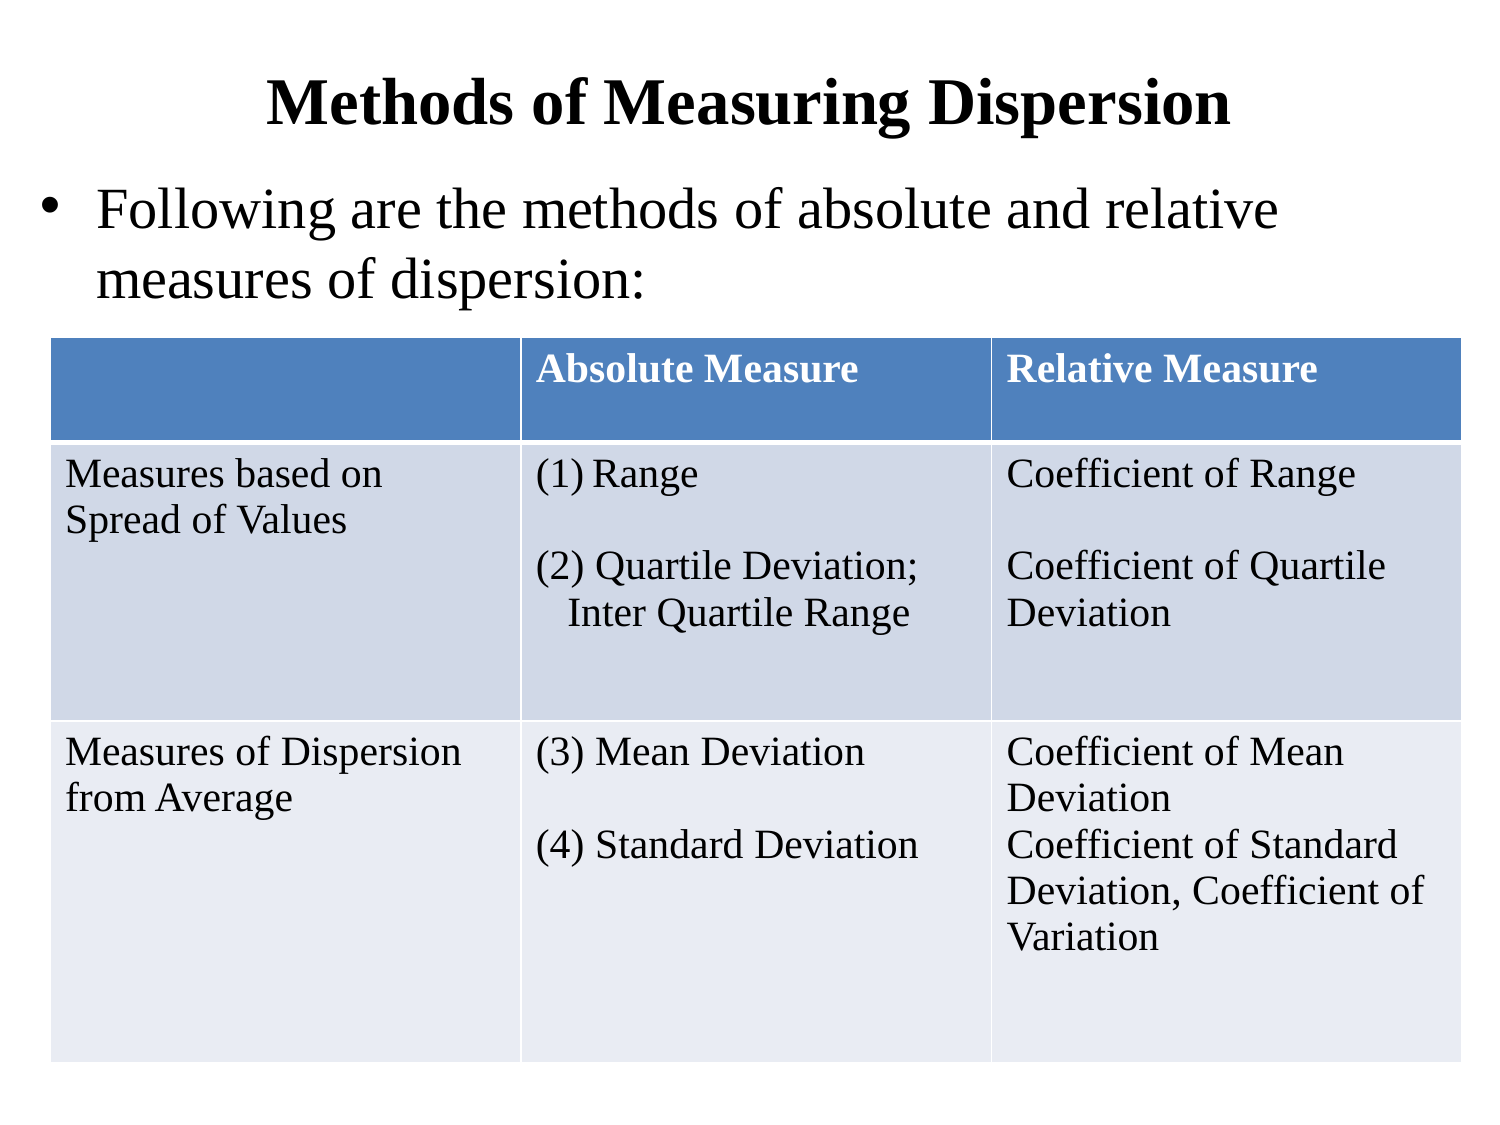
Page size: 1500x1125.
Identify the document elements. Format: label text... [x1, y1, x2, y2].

table_header [51, 338, 520, 440]
table_cell Measures of Dispersion from Average [51, 722, 520, 1062]
table_header Relative Measure [992, 338, 1461, 440]
title Methods of Measuring Dispersion [75, 45, 1425, 150]
table_cell Range (2) Quartile Deviation; Inter Quartile Range [522, 445, 991, 720]
table_cell (3) Mean Deviation (4) Standard Deviation [522, 722, 991, 1062]
table_header Absolute Measure [522, 338, 991, 440]
list Following are the methods of absolute and relative measures of dispersion: [24, 162, 1475, 1100]
table_cell Coefficient of Range Coefficient of Quartile Deviation [992, 445, 1461, 720]
table_cell Coefficient of Mean Deviation Coefficient of Standard Deviation, Coefficient of Variation [992, 722, 1461, 1062]
table_cell Measures based on Spread of Values [51, 445, 520, 720]
